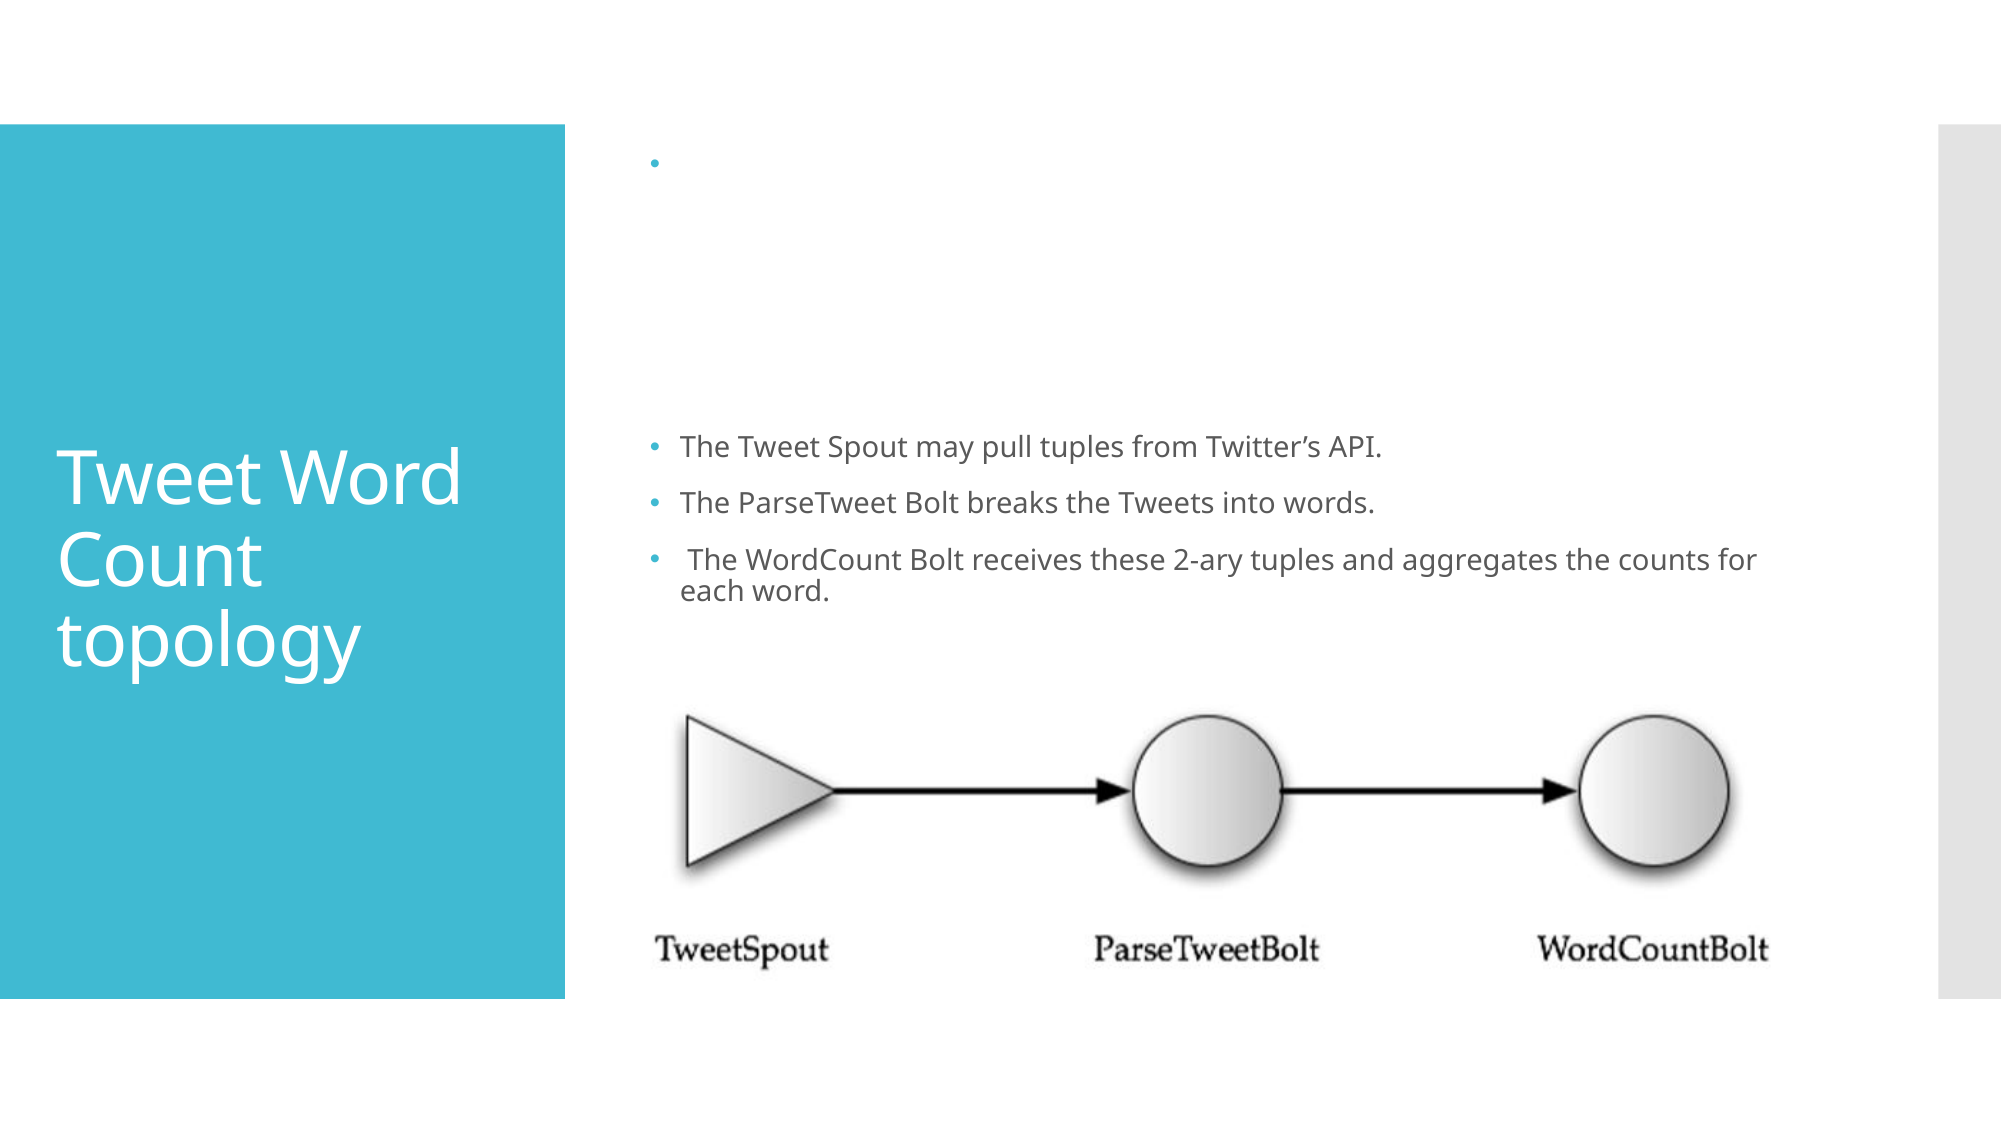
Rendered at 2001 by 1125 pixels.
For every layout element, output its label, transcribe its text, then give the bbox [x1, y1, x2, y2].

picture [640, 682, 1829, 998]
title Tweet Word Count topology [41, 184, 525, 940]
list The Tweet Spout may pull tuples from Twitter’s API. The ParseTweet Bolt breaks the Tweets into words. The WordCount Bolt receives these 2-ary tuples and aggregates the counts for each word. [634, 141, 1835, 634]
